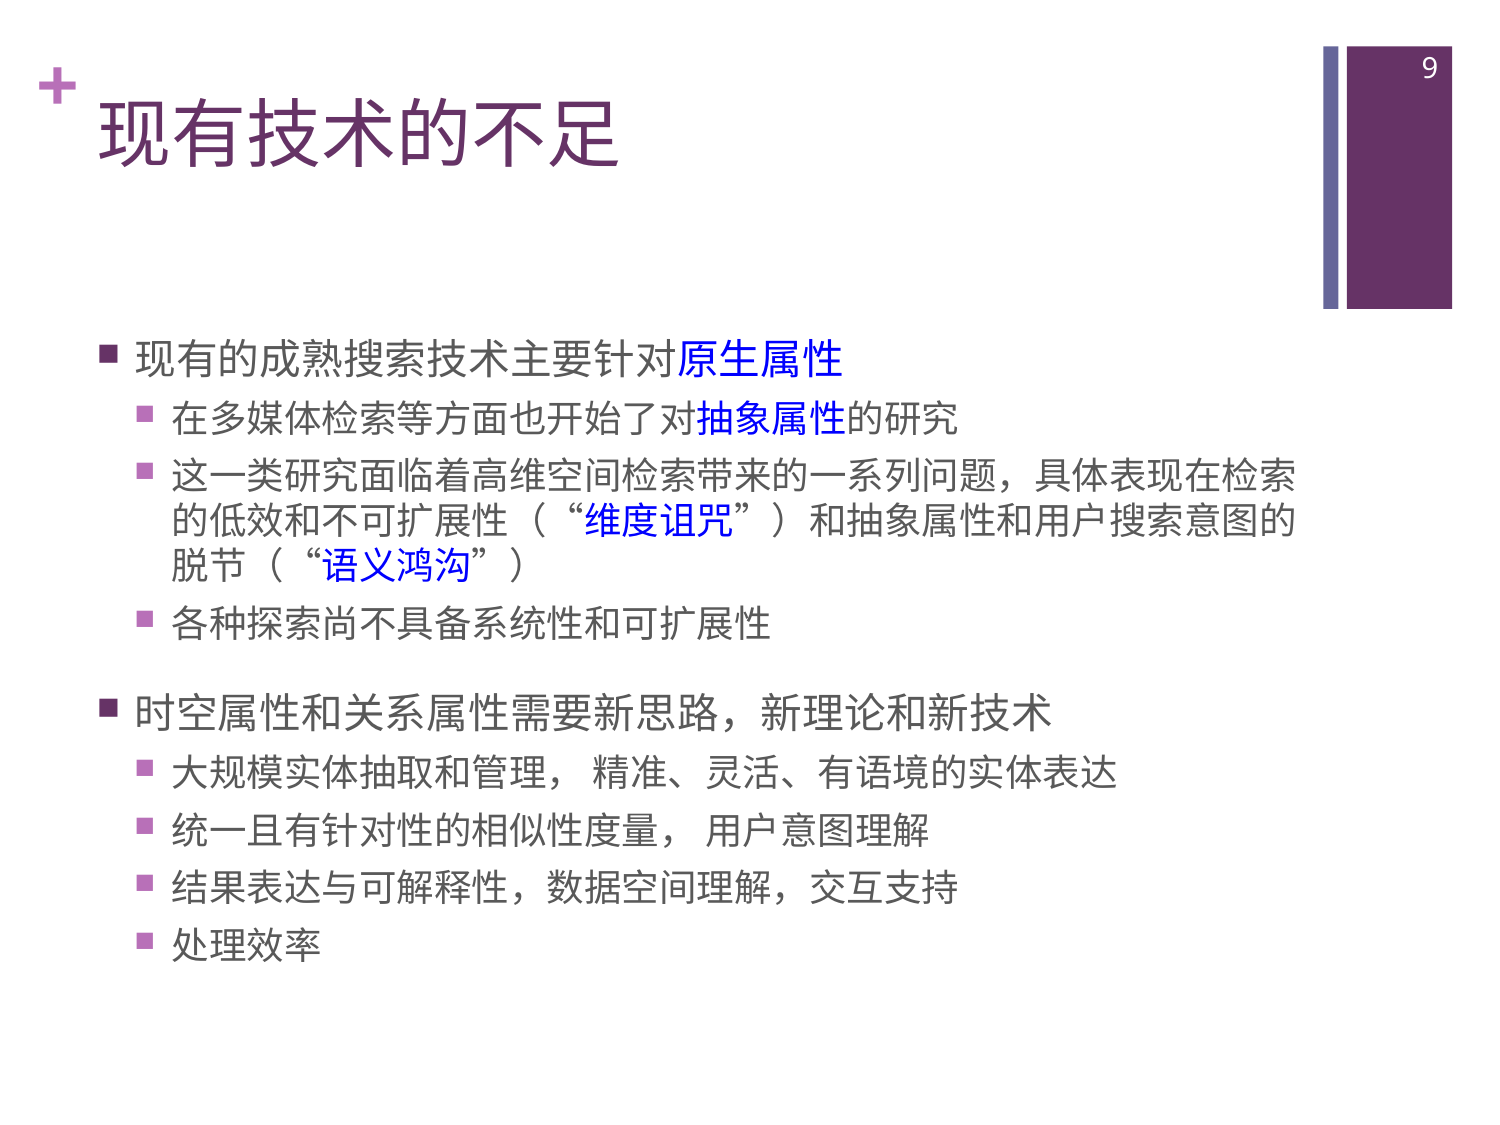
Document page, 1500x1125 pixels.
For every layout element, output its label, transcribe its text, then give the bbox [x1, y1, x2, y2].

title 现有技术的不足 [81, 79, 1322, 263]
slide_number 9 [1362, 39, 1454, 100]
list 现有的成熟搜索技术主要针对原生属性 在多媒体检索等方面也开始了对抽象属性的研究 这一类研究面临着高维空间检索带来的一系列问题，具体表现在检索的低效和不可扩展性（“维度诅咒”）和抽象属性和用户搜索意图的脱节（“语义鸿沟”） 各种探索尚不具备系统性和可扩展性 时空属性和关系属性需要新思路，新理论和新技术 大规模实体抽取和管理， 精准、灵活、有语境的实体表达 统一且有针对性的相似性度量， 用户意图理解 结果表达与可解释性，数据空间理解，交互支持 处理效率 [81, 324, 1322, 1005]
